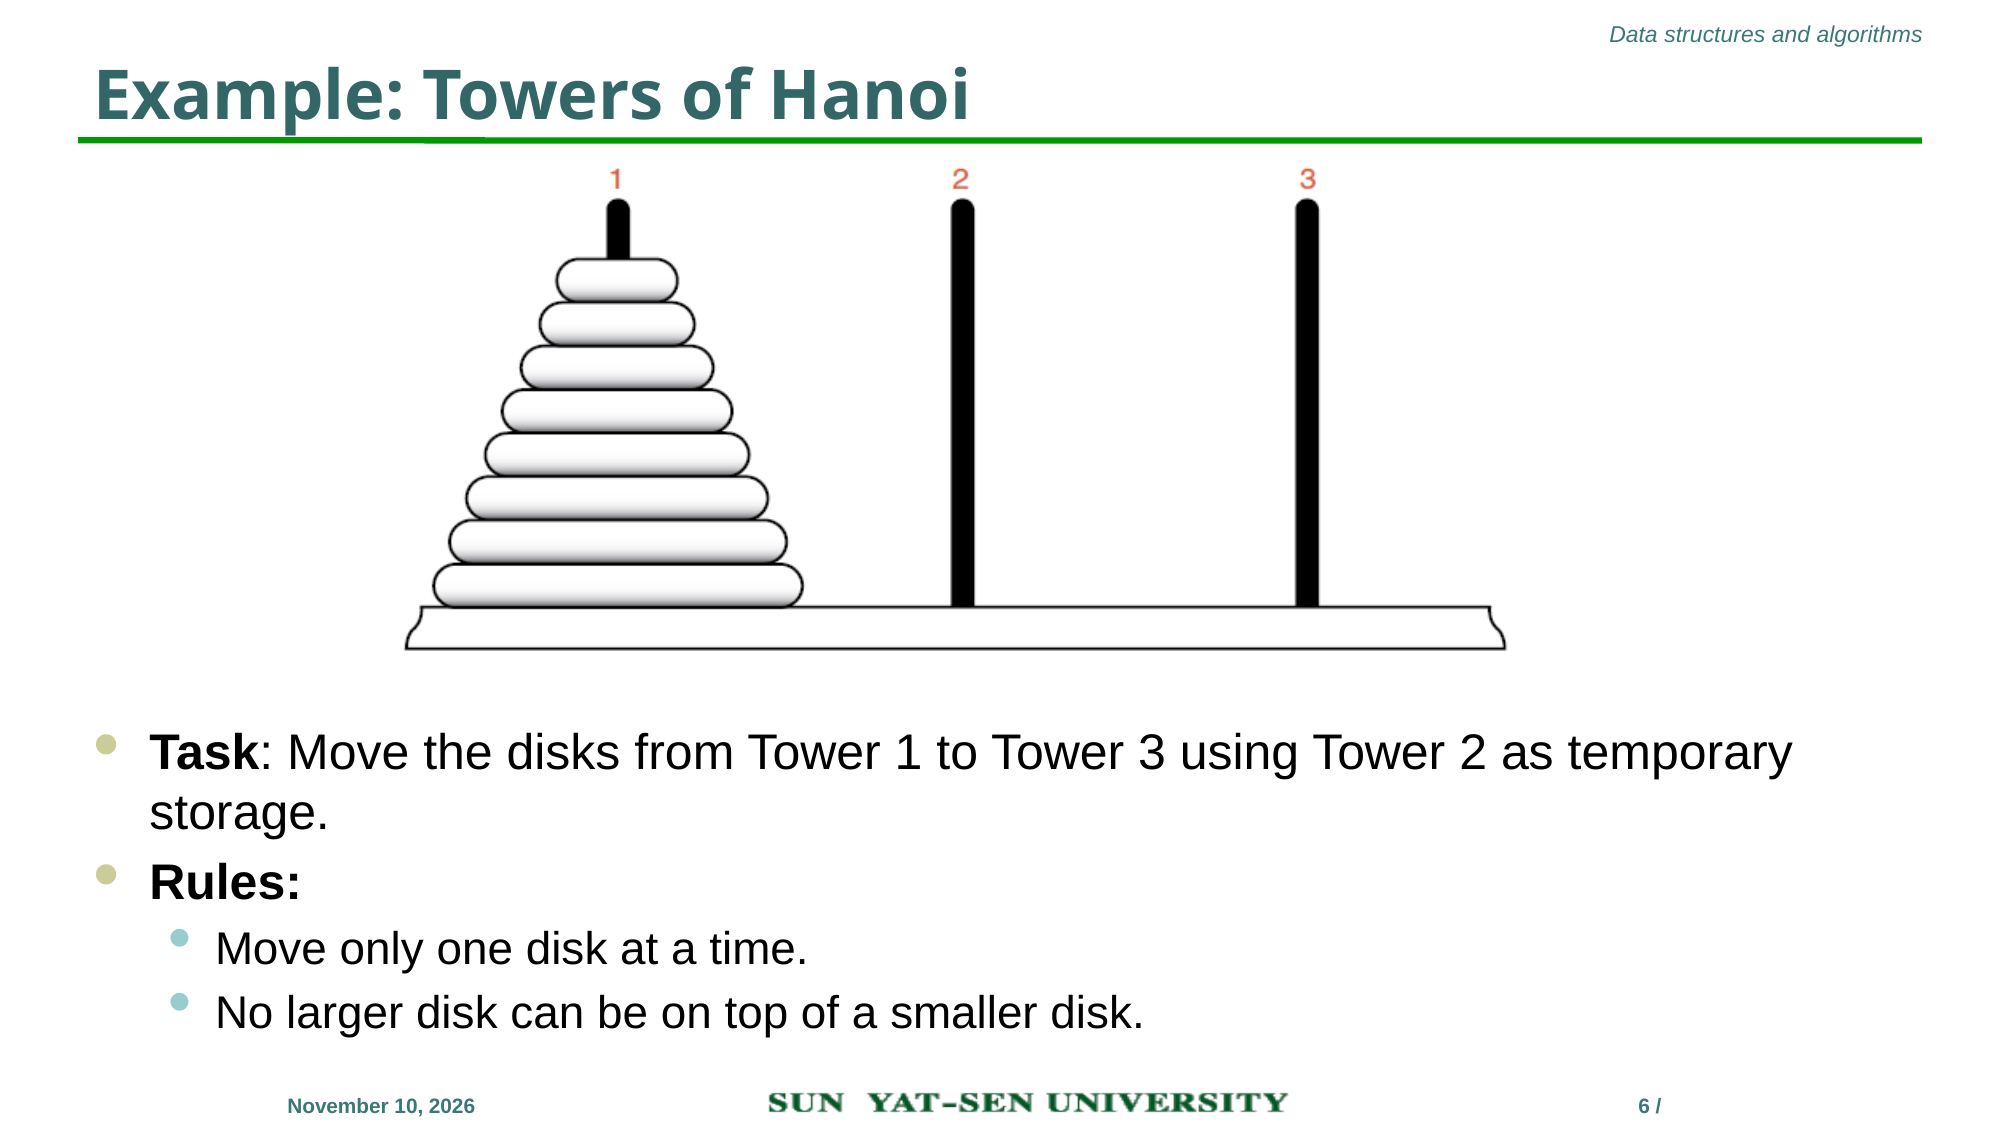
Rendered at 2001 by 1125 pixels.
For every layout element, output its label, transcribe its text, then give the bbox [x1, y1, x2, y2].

title Example: Towers of Hanoi [77, 34, 1923, 141]
list Task: Move the disks from Tower 1 to Tower 3 using Tower 2 as temporary storage. Rules: Move only one disk at a time. No larger disk can be on top of a smaller disk. [77, 152, 1923, 1067]
picture [366, 152, 1528, 669]
picture [755, 1079, 1297, 1125]
